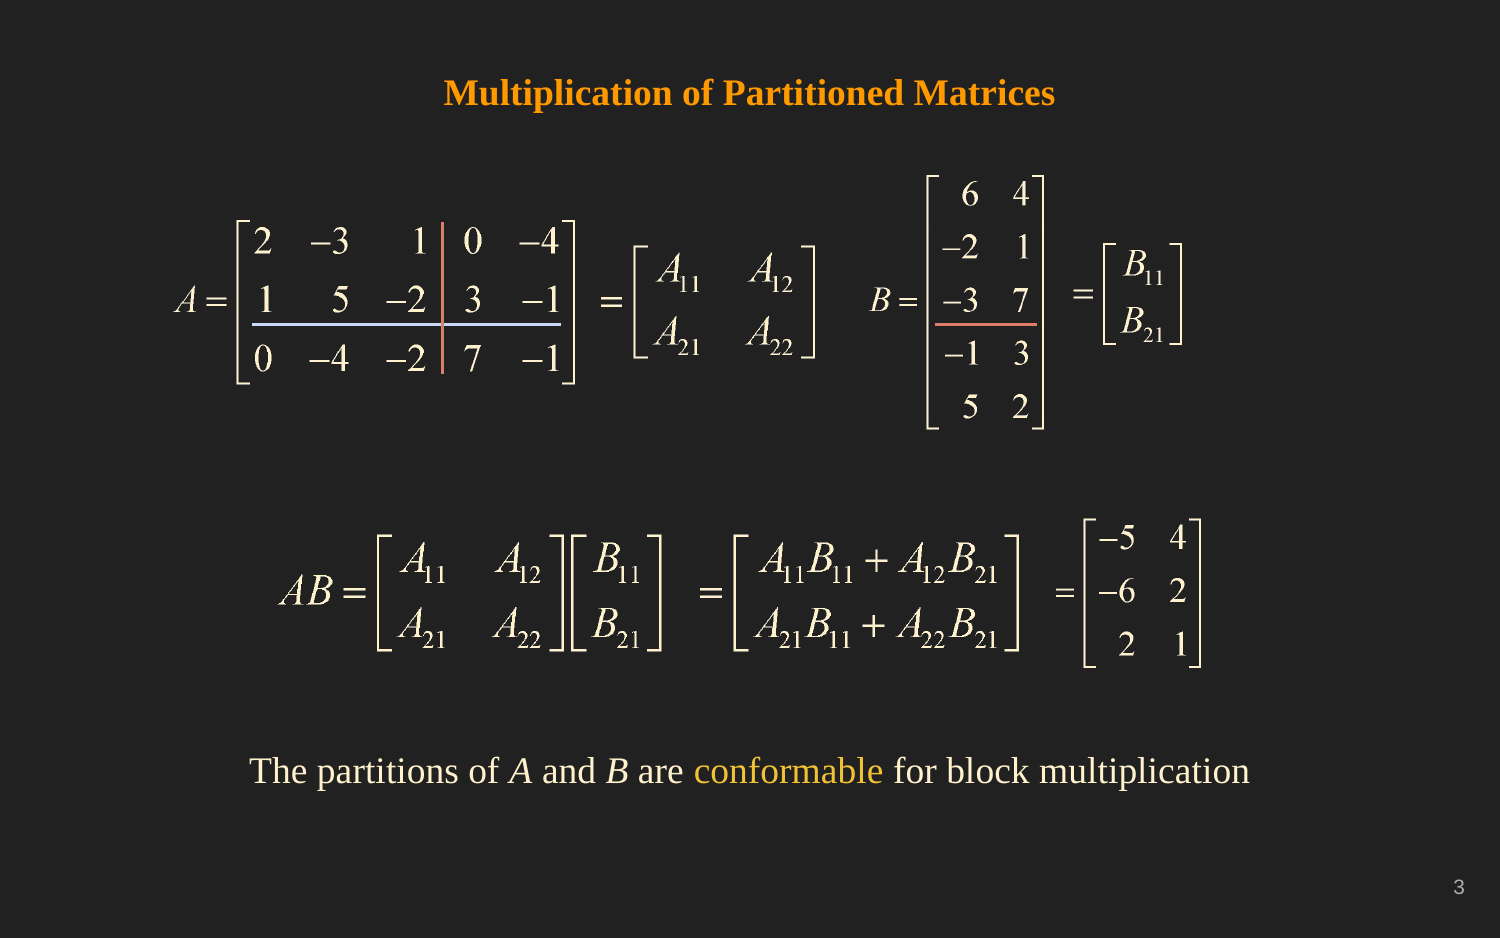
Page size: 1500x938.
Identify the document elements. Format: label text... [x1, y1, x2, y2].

text_box Multiplication of Partitioned Matrices [51, 45, 1449, 118]
picture [168, 214, 580, 390]
text_box The partitions of A and B are conformable for block multiplication [181, 727, 1318, 787]
picture [271, 529, 668, 657]
picture [694, 529, 1025, 657]
picture [1052, 513, 1207, 673]
picture [864, 171, 1049, 433]
slide_number ‹#› [1389, 849, 1480, 922]
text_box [251, 222, 562, 375]
picture [596, 240, 821, 364]
picture [1069, 238, 1188, 350]
